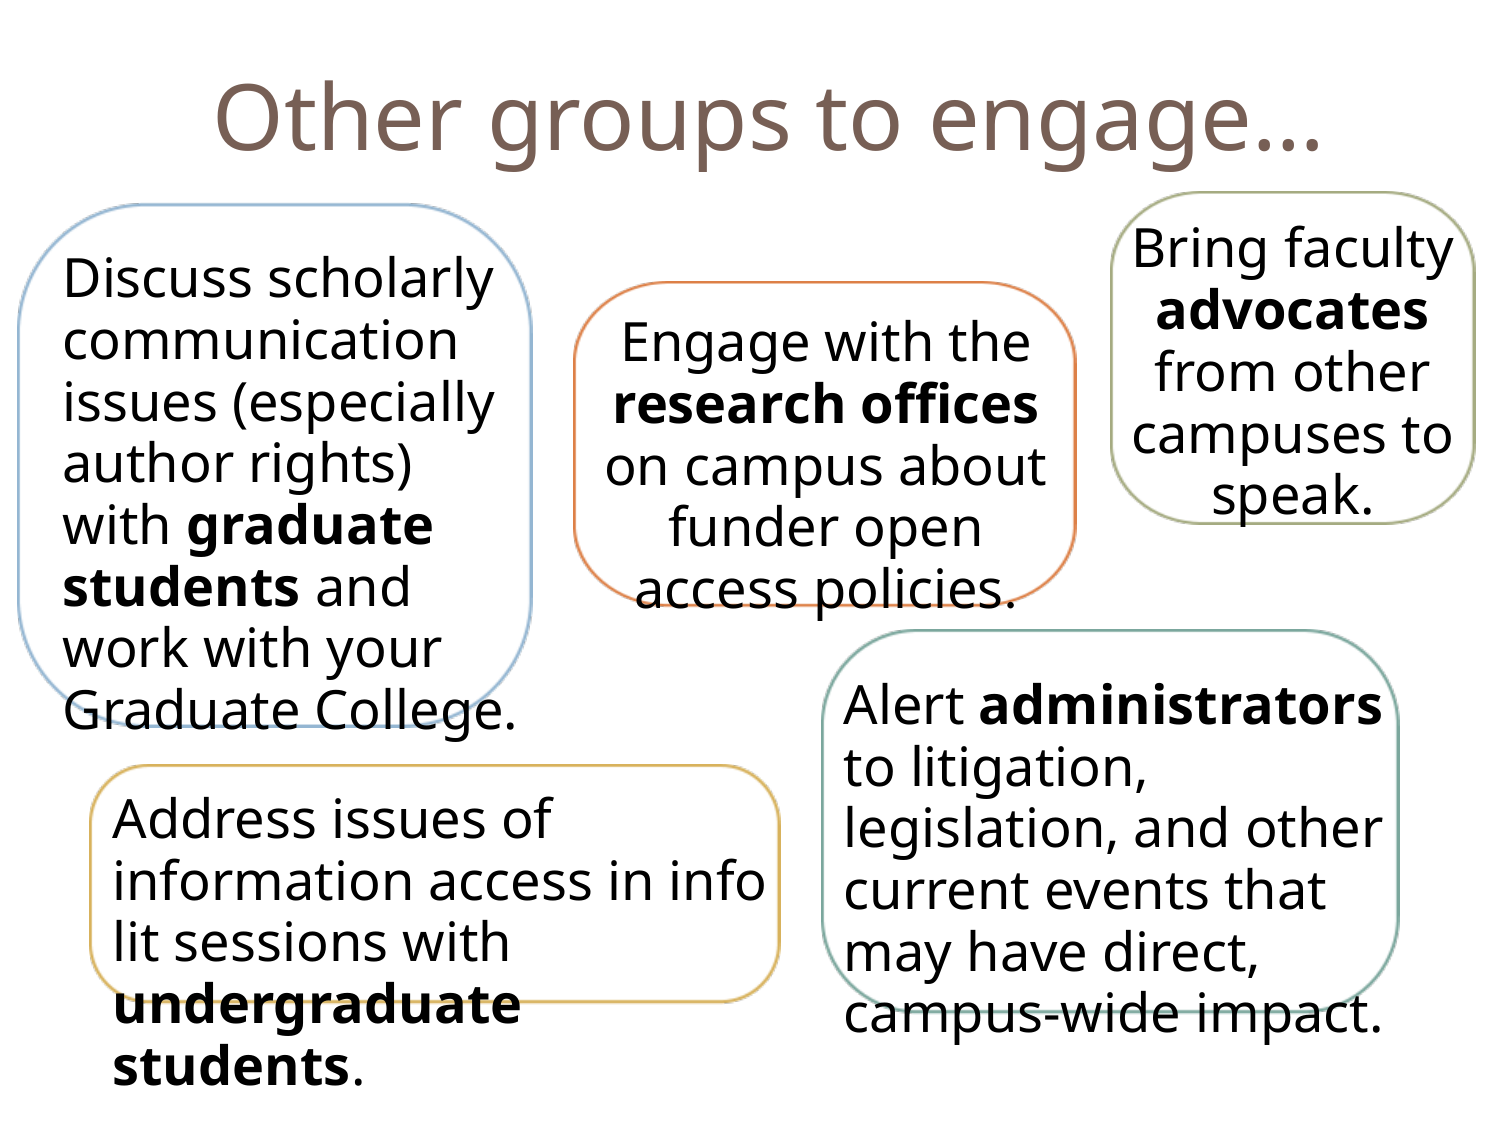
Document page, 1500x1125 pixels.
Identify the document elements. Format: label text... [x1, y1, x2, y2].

title Other groups to engage… [107, 45, 1432, 193]
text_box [1109, 191, 1477, 526]
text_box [572, 281, 1077, 608]
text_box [89, 764, 784, 1005]
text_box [17, 202, 537, 728]
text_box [821, 629, 1403, 1015]
